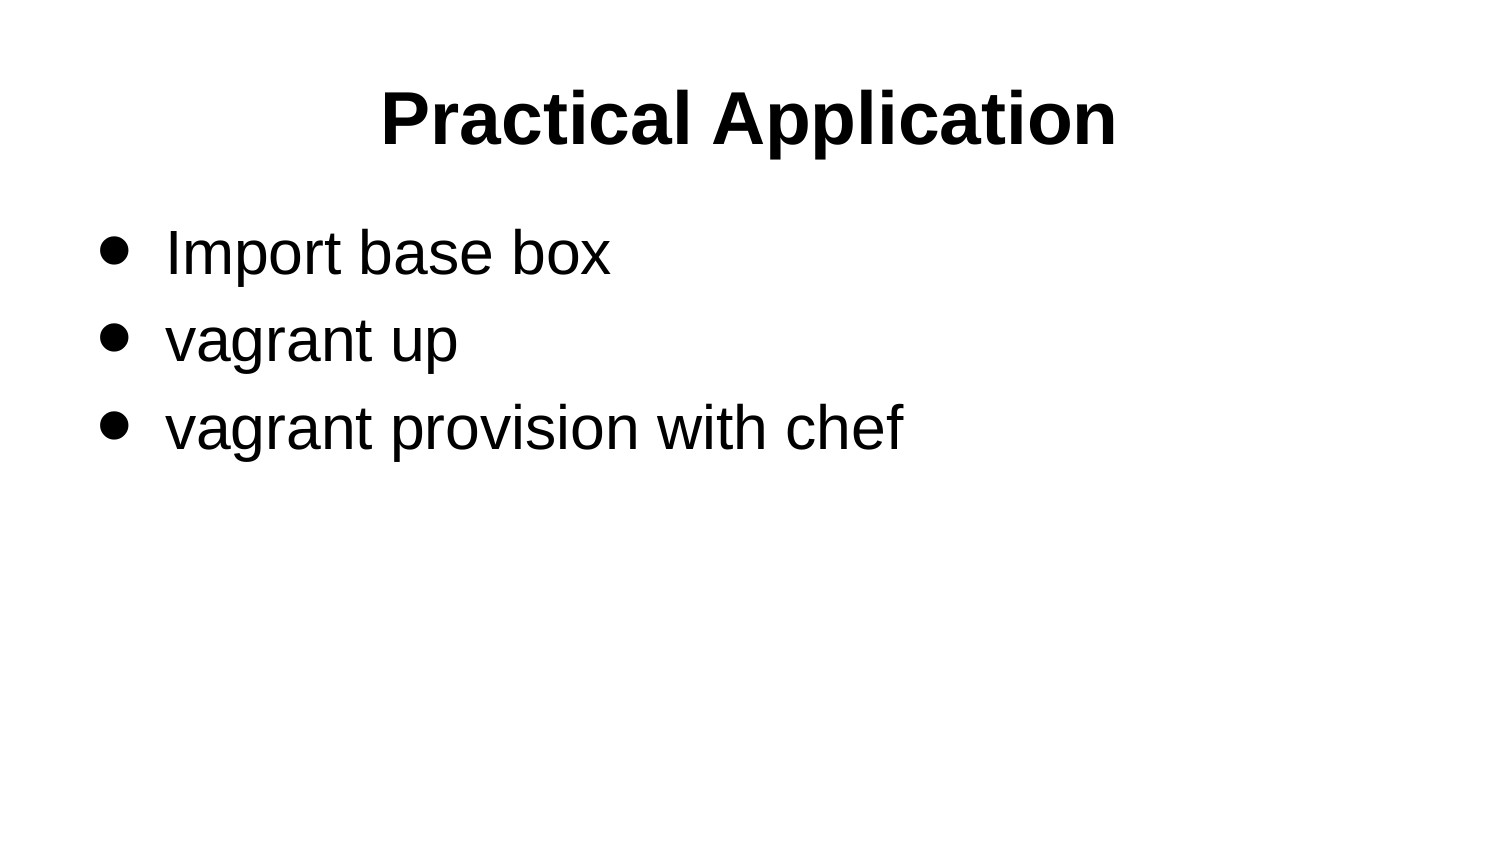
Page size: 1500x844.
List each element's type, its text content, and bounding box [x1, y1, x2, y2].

list Import base box vagrant up vagrant provision with chef [75, 196, 1425, 808]
title Practical Application [75, 33, 1425, 175]
